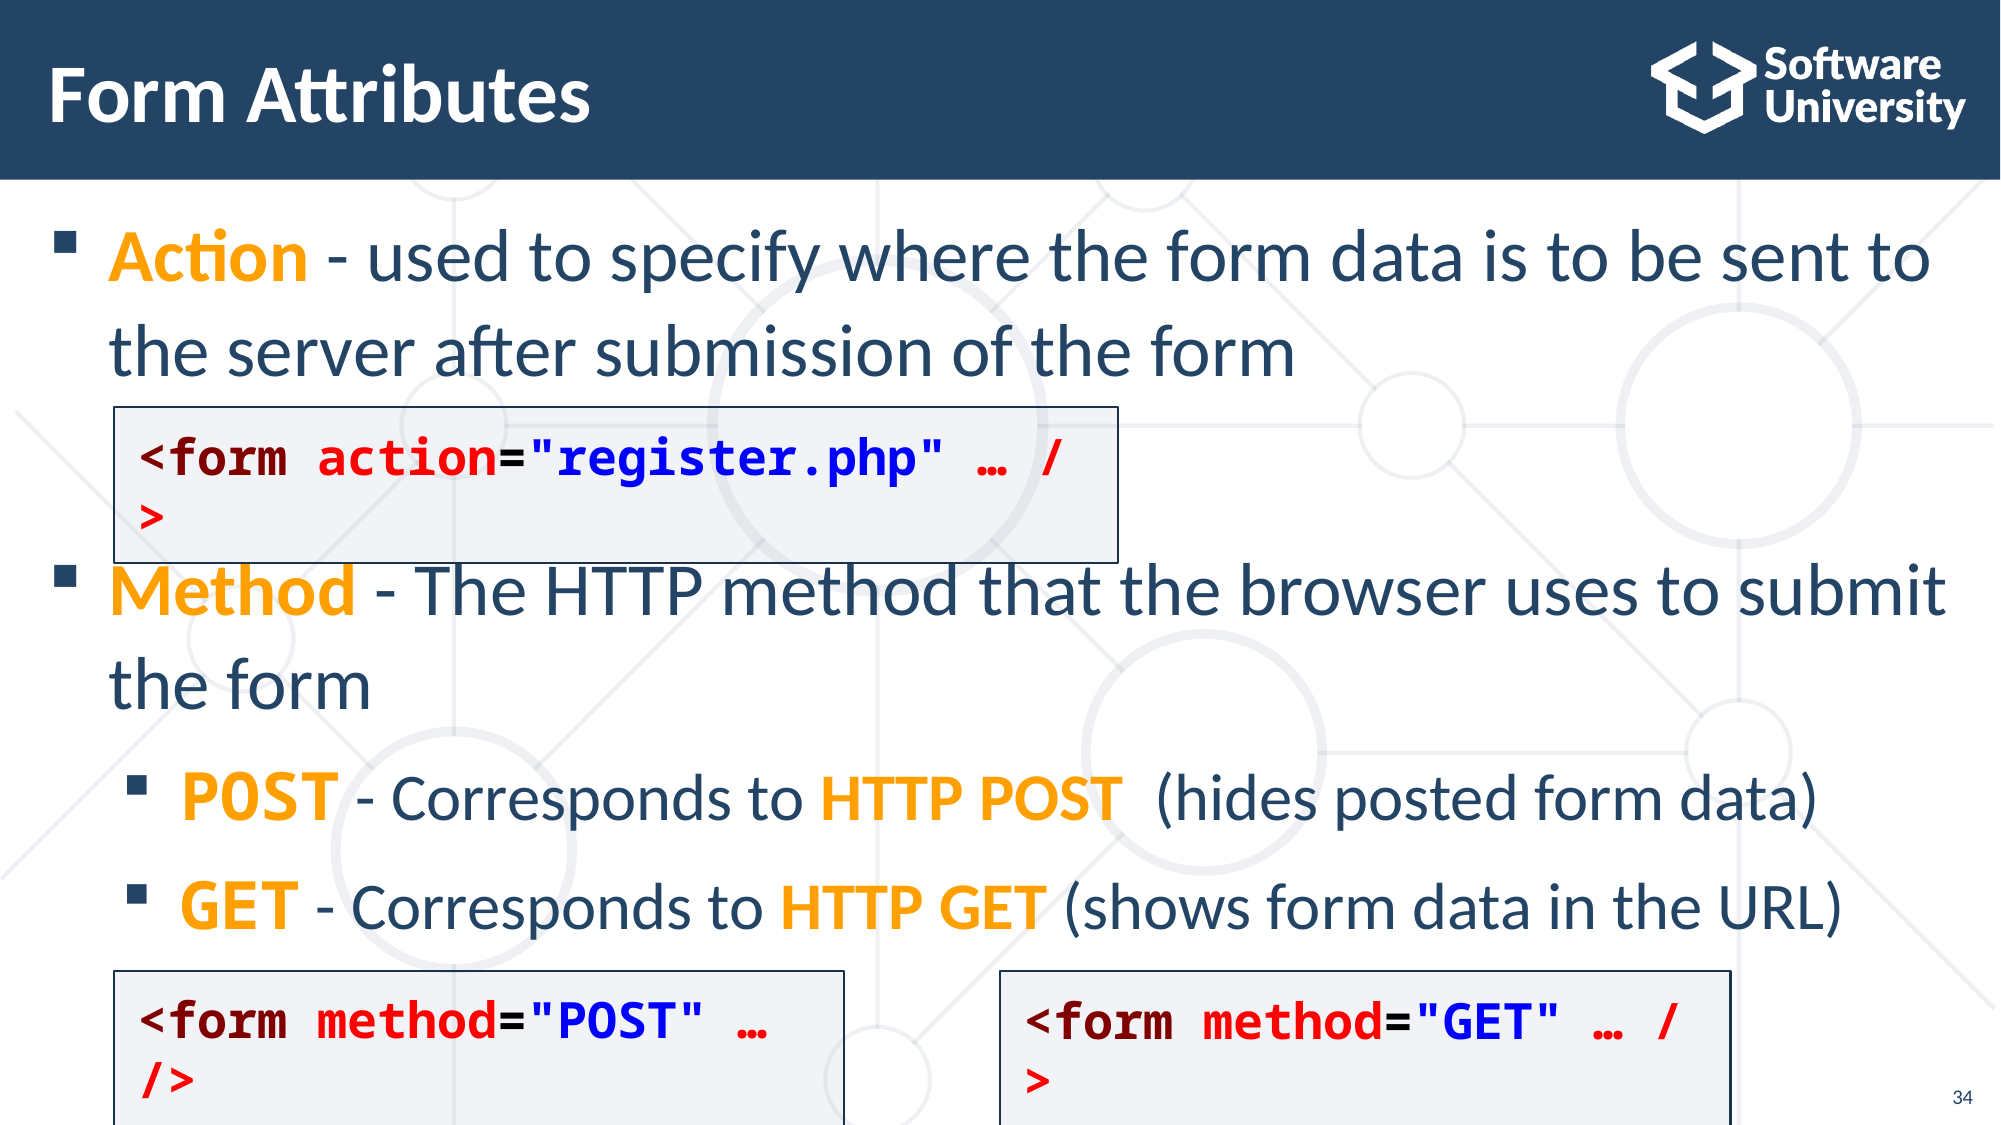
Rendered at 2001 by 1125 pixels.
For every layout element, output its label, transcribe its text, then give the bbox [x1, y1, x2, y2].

text_box <form method="POST" … /> [113, 971, 845, 1125]
list Action - used to specify where the form data is to be sent to the server after submission of the form Method - The HTTP method that the browser uses to submit the form POST - Corresponds to HTTP POST (hides posted form data) GET - Corresponds to HTTP GET (shows form data in the URL) [31, 196, 1970, 1104]
text_box <form method="GET" … /> [999, 971, 1731, 1125]
slide_number 34 [1927, 1067, 1989, 1117]
title Form Attributes [31, 16, 1625, 162]
picture [1651, 41, 1966, 134]
text_box <form action="register.php" … /> [114, 407, 1118, 563]
